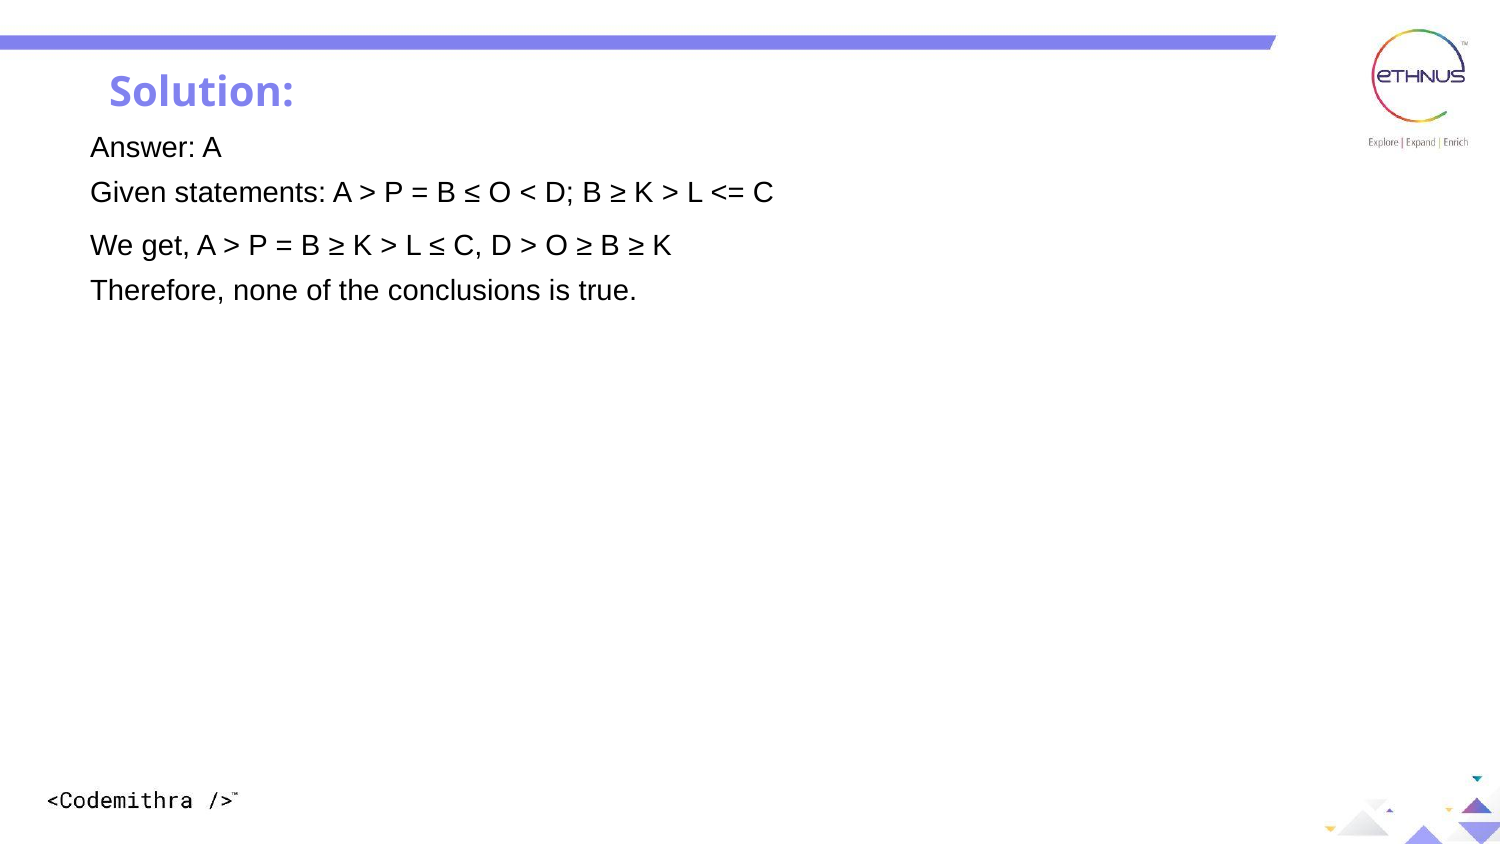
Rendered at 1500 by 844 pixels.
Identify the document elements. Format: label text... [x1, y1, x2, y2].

picture [0, 1, 1500, 844]
text_box Answer: A Given statements: A > P = B ≤ O < D; B ≥ K > L <= C We get, A > P = B ≥ K > L ≤ C, D > O ≥ B ≥ K Therefore, none of the conclusions is true. [75, 109, 1345, 472]
text_box Solution: [94, 49, 580, 130]
